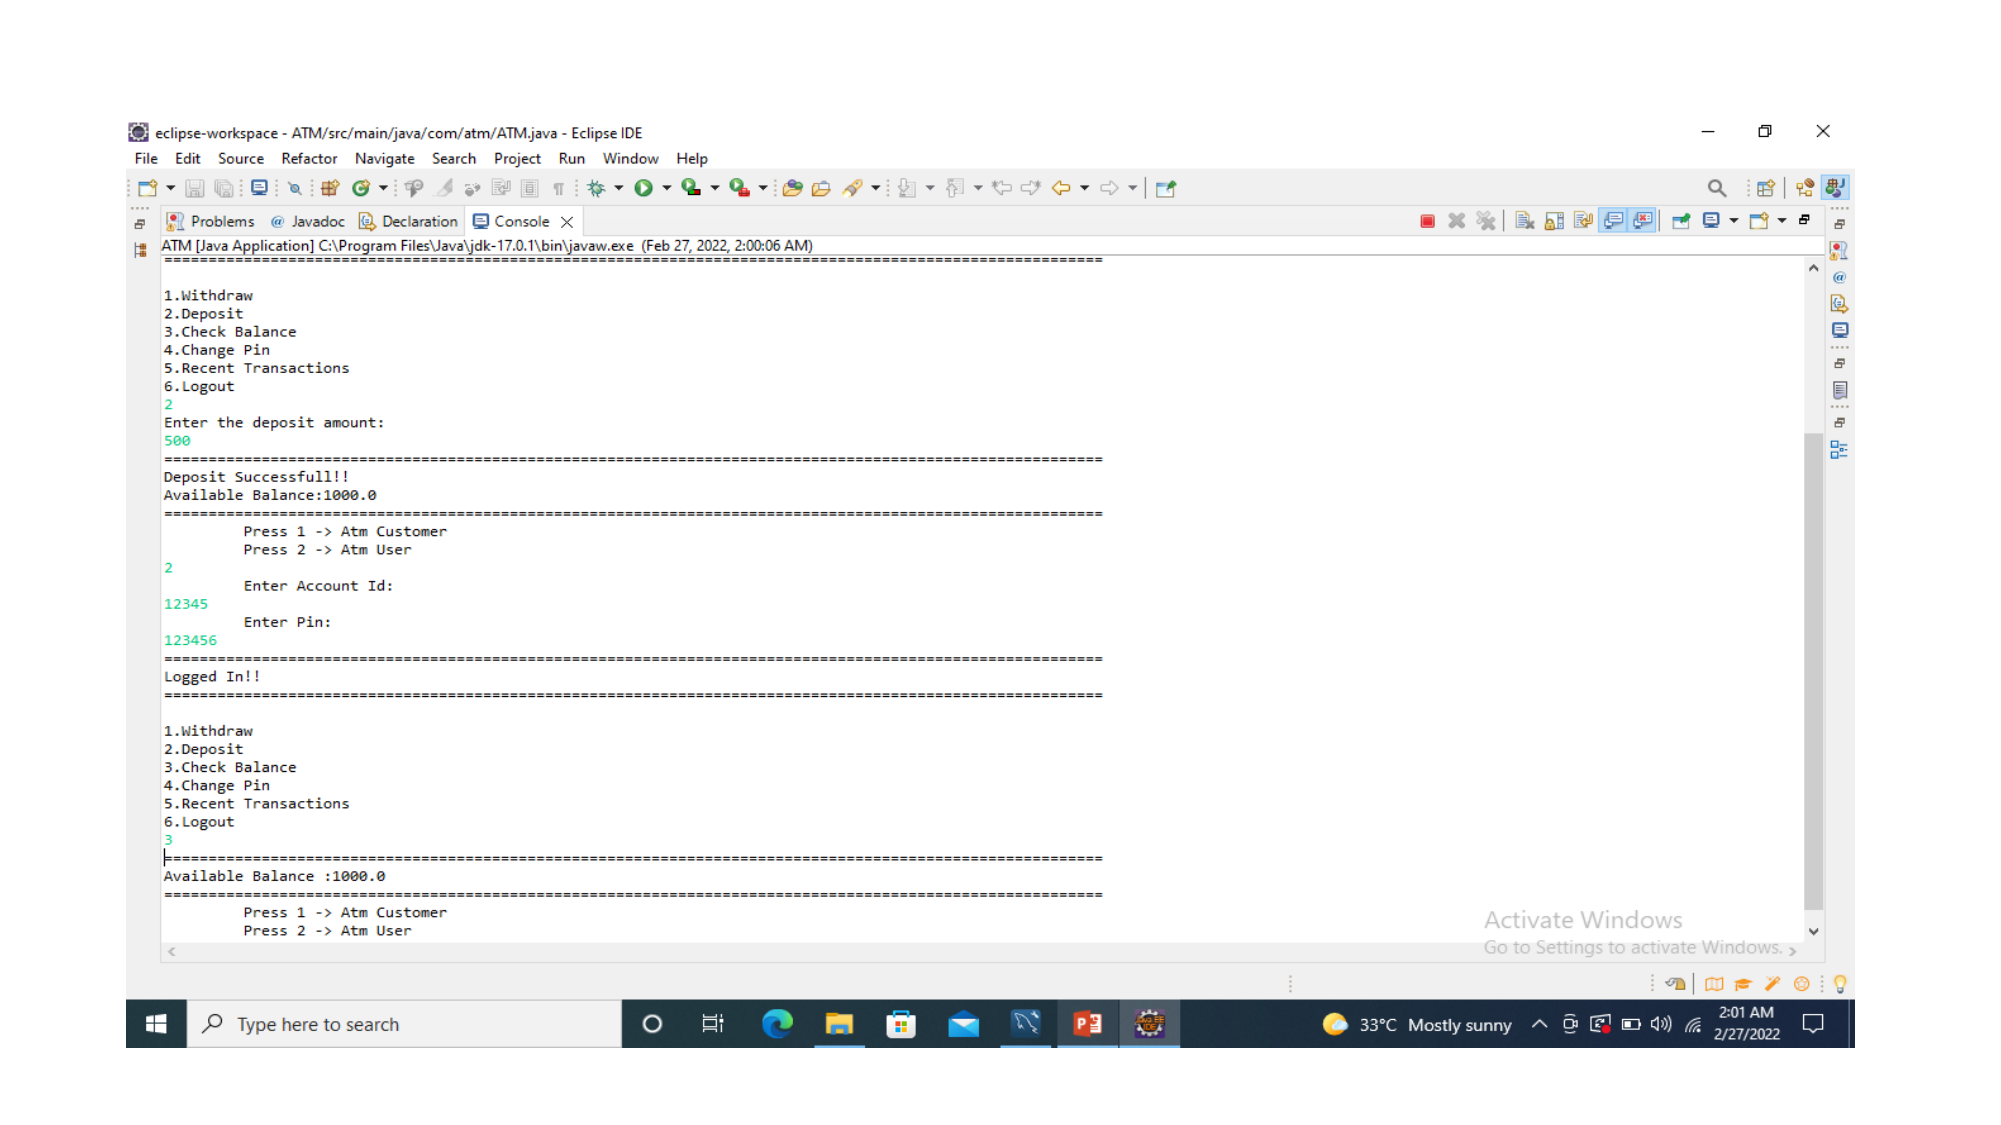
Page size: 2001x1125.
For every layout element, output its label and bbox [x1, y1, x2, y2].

picture [126, 119, 1855, 1048]
